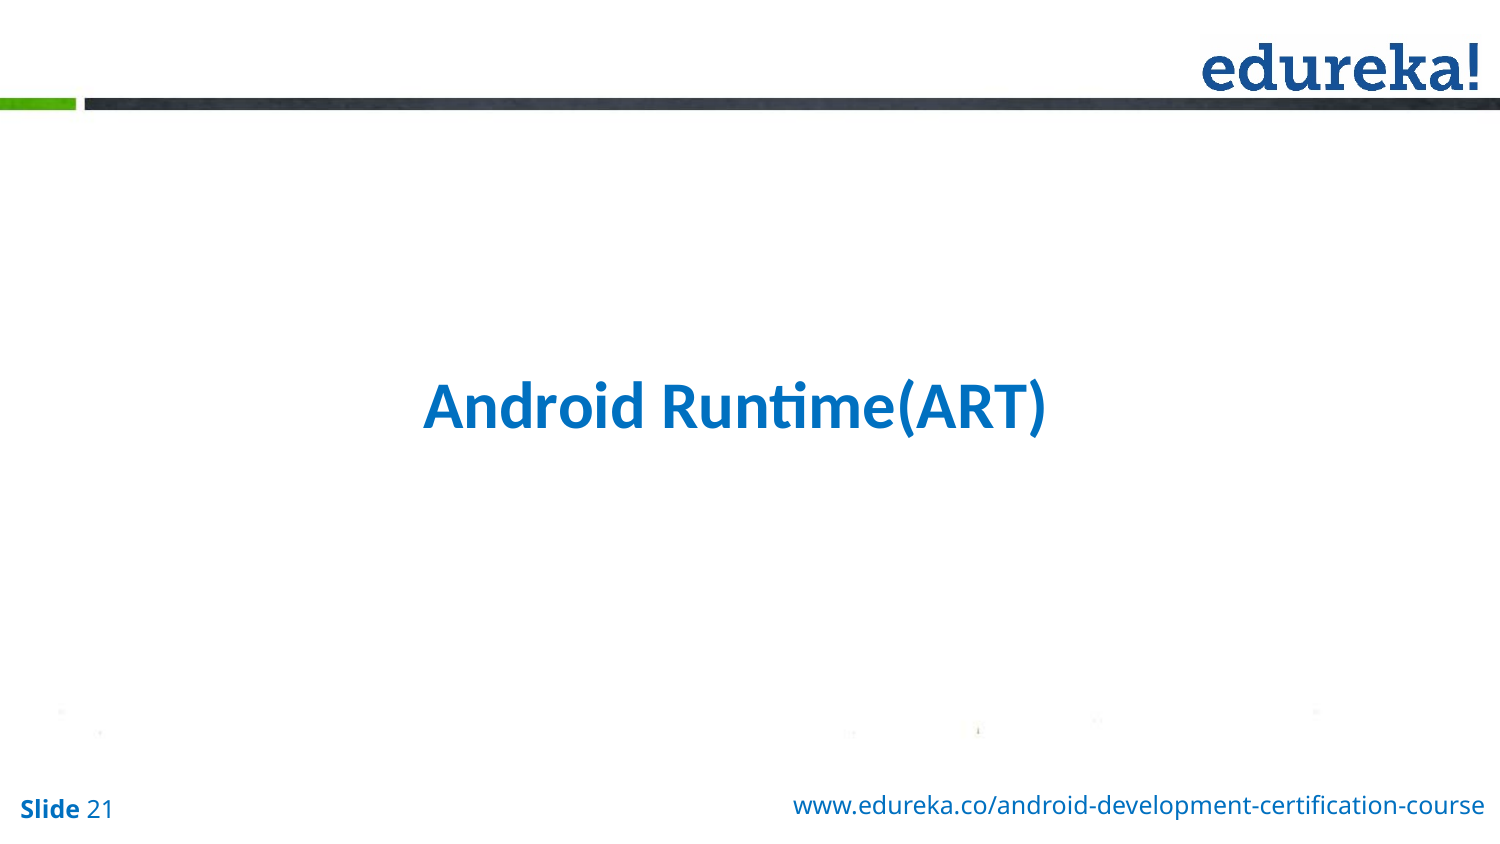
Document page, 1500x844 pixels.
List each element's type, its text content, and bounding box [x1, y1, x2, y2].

picture [0, 0, 1500, 844]
text_box Android Runtime(ART) [267, 354, 1205, 449]
